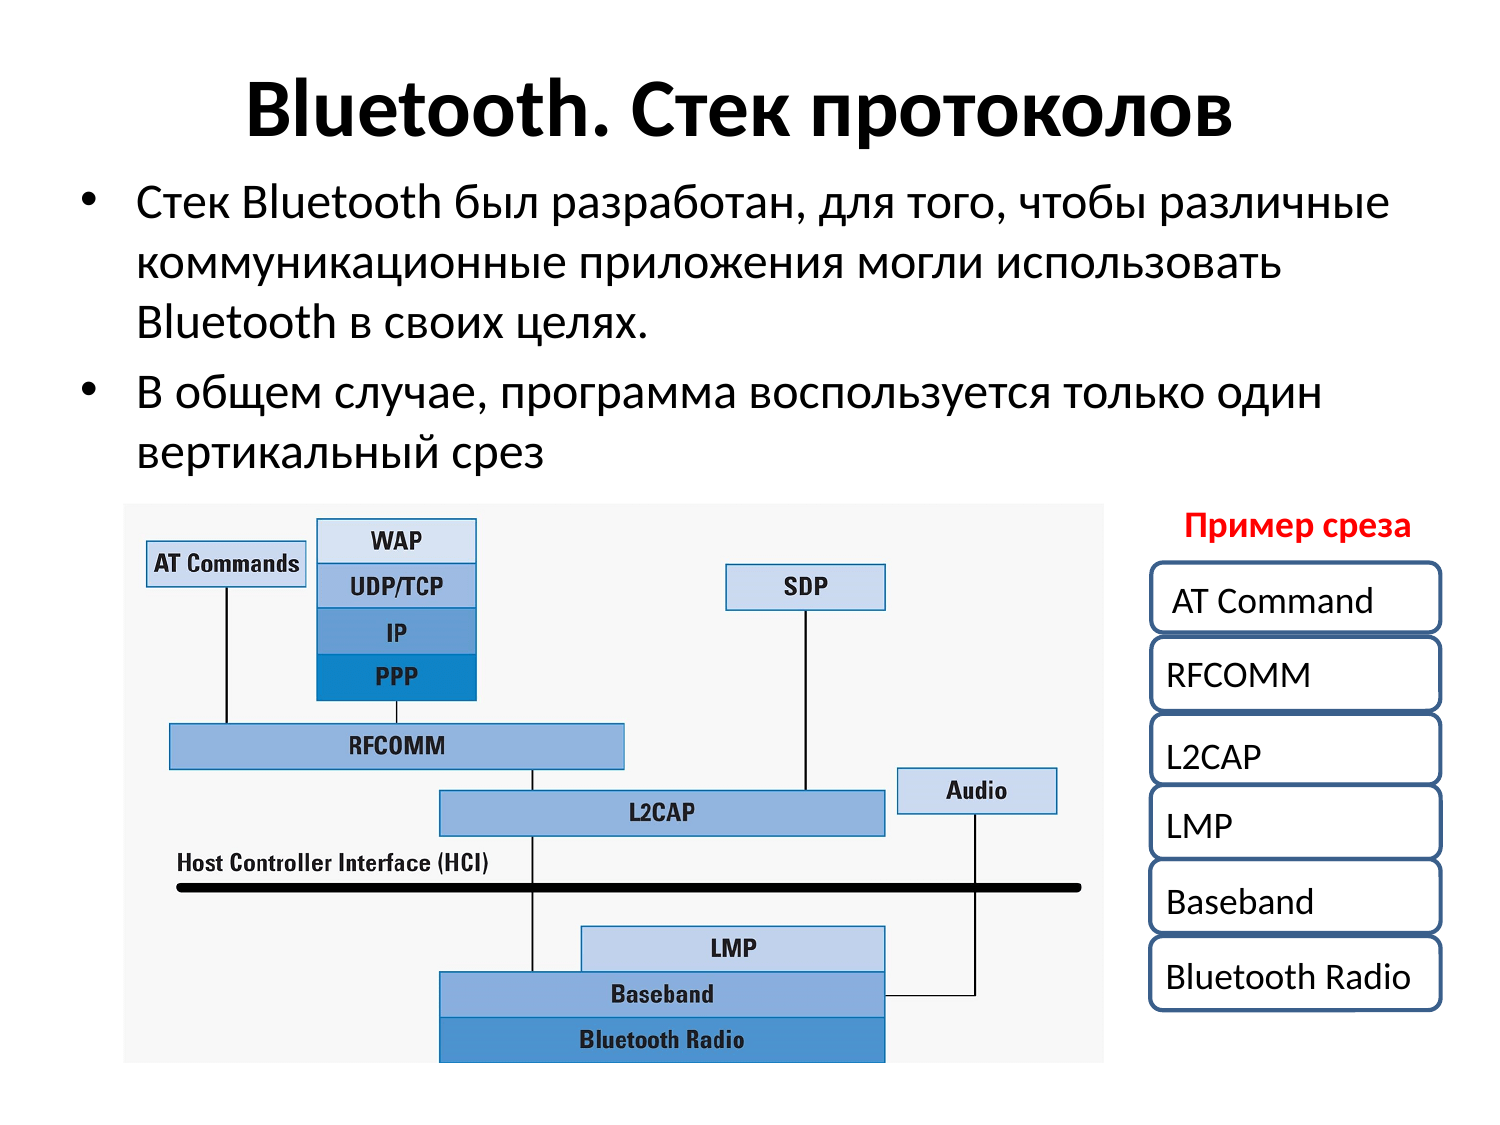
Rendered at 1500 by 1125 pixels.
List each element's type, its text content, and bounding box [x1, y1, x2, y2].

text_box [1149, 634, 1443, 712]
text_box [1148, 933, 1443, 1013]
list Стек Bluetooth был разработан, для того, чтобы различные коммуникационные приложения могли использовать Bluetooth в своих целях. В общем случае, программа воспользуется только один вертикальный срез [64, 160, 1425, 1071]
text_box Пример среза [1169, 493, 1428, 553]
text_box [1148, 856, 1443, 934]
title Bluetooth. Стек протоколов [75, 45, 1425, 160]
picture [123, 503, 1104, 1064]
text_box [1148, 782, 1443, 859]
text_box [1149, 560, 1443, 635]
text_box [1149, 711, 1443, 785]
